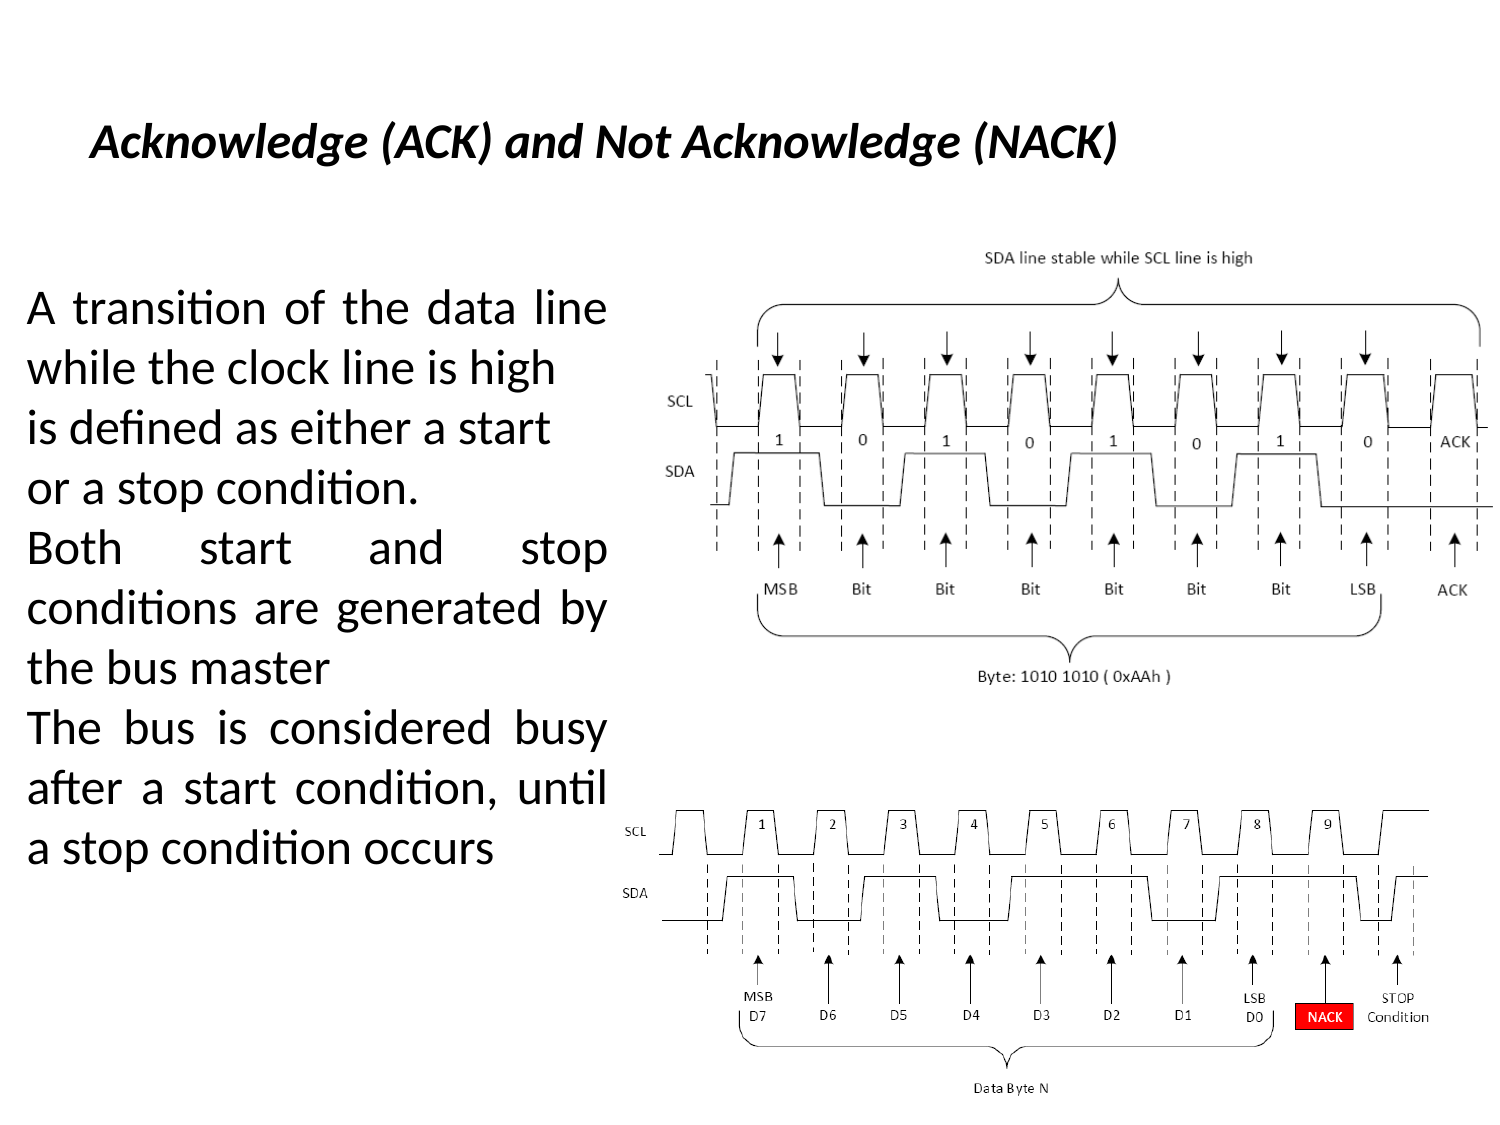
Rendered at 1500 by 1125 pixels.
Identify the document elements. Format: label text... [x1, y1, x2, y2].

picture [617, 232, 1500, 686]
picture [608, 797, 1443, 1100]
text_box A transition of the data line while the clock line is high is defined as either a start or a stop condition. Both start and stop conditions are generated by the bus master The bus is considered busy after a start condition, until a stop condition occurs [0, 274, 609, 875]
title Acknowledge (ACK) and Not Acknowledge (NACK) [75, 45, 1425, 233]
